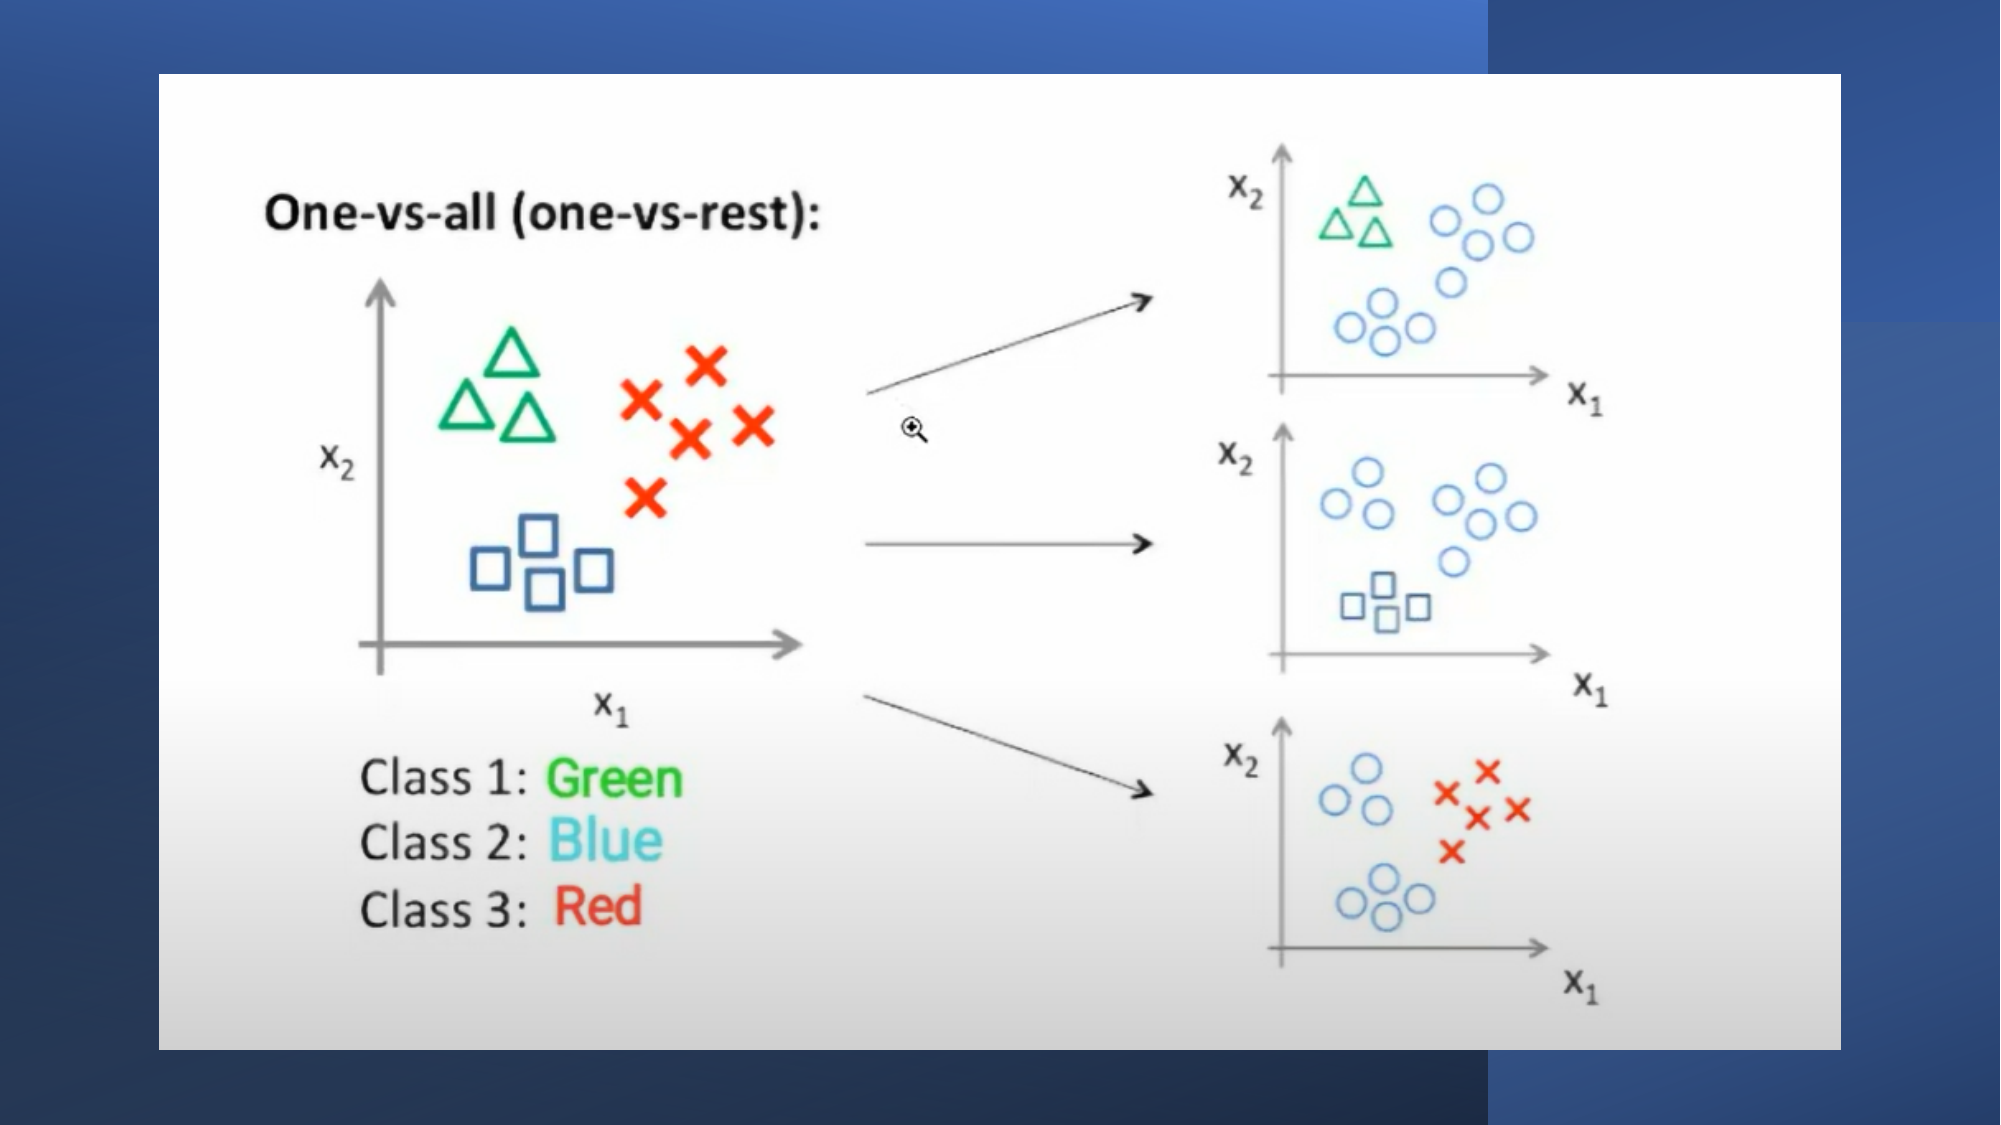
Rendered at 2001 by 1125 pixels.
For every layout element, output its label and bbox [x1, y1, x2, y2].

text_box [1489, 0, 2000, 321]
text_box [0, 0, 1489, 321]
text_box [0, 321, 2000, 1125]
picture [159, 74, 1841, 1050]
